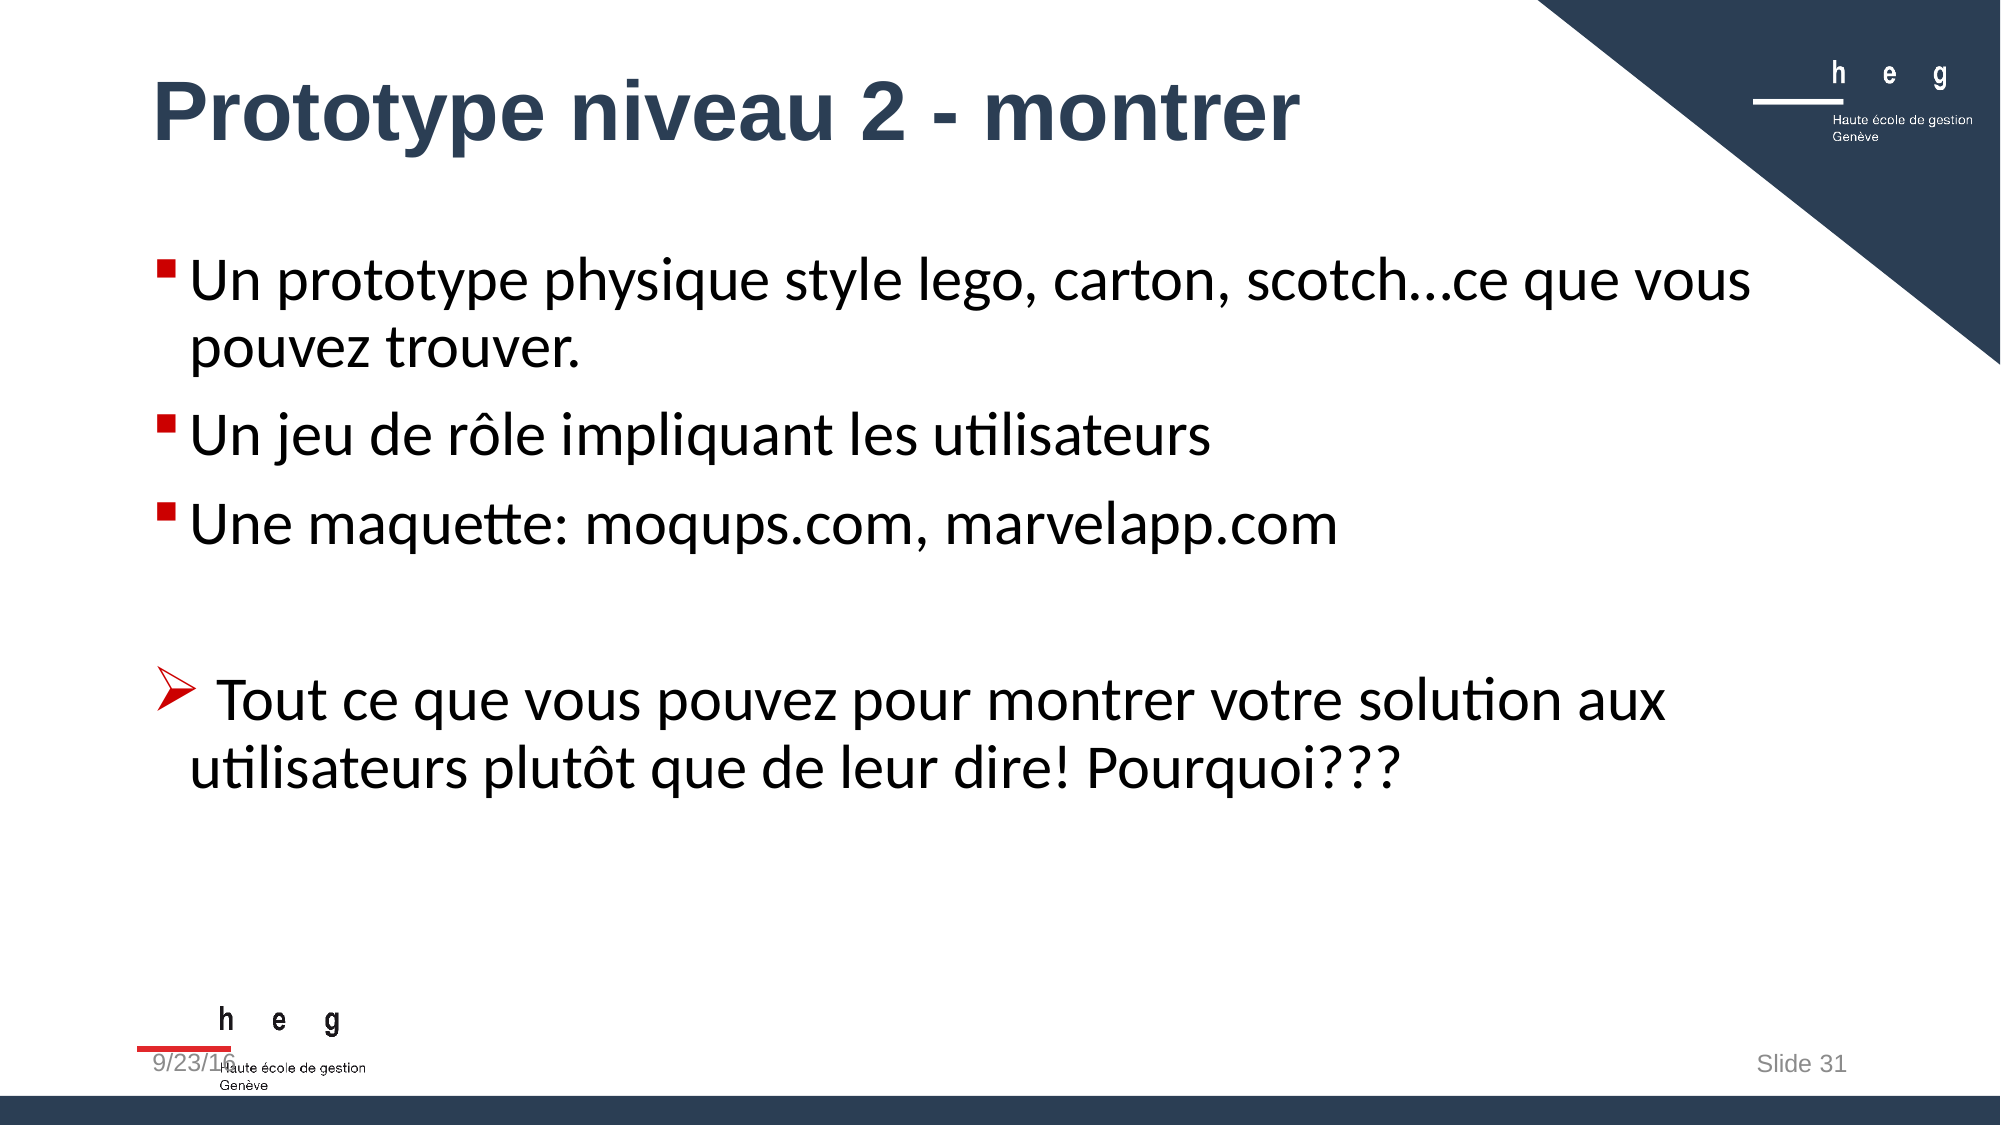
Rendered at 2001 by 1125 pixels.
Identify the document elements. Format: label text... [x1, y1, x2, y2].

slide_number Slide 31 [1412, 1032, 1863, 1093]
picture [137, 1006, 365, 1031]
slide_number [137, 1031, 588, 1092]
list Un prototype physique style lego, carton, scotch…ce que vous pouvez trouver. Un jeu de rôle impliquant les utilisateurs Une maquette: moqups.com, marvelapp.com Tout ce que vous pouvez pour montrer votre solution aux utilisateurs plutôt que de leur dire! Pourquoi??? [137, 238, 1863, 981]
picture [1863, 60, 1972, 141]
title Prototype niveau 2 - montrer [137, 59, 1863, 167]
